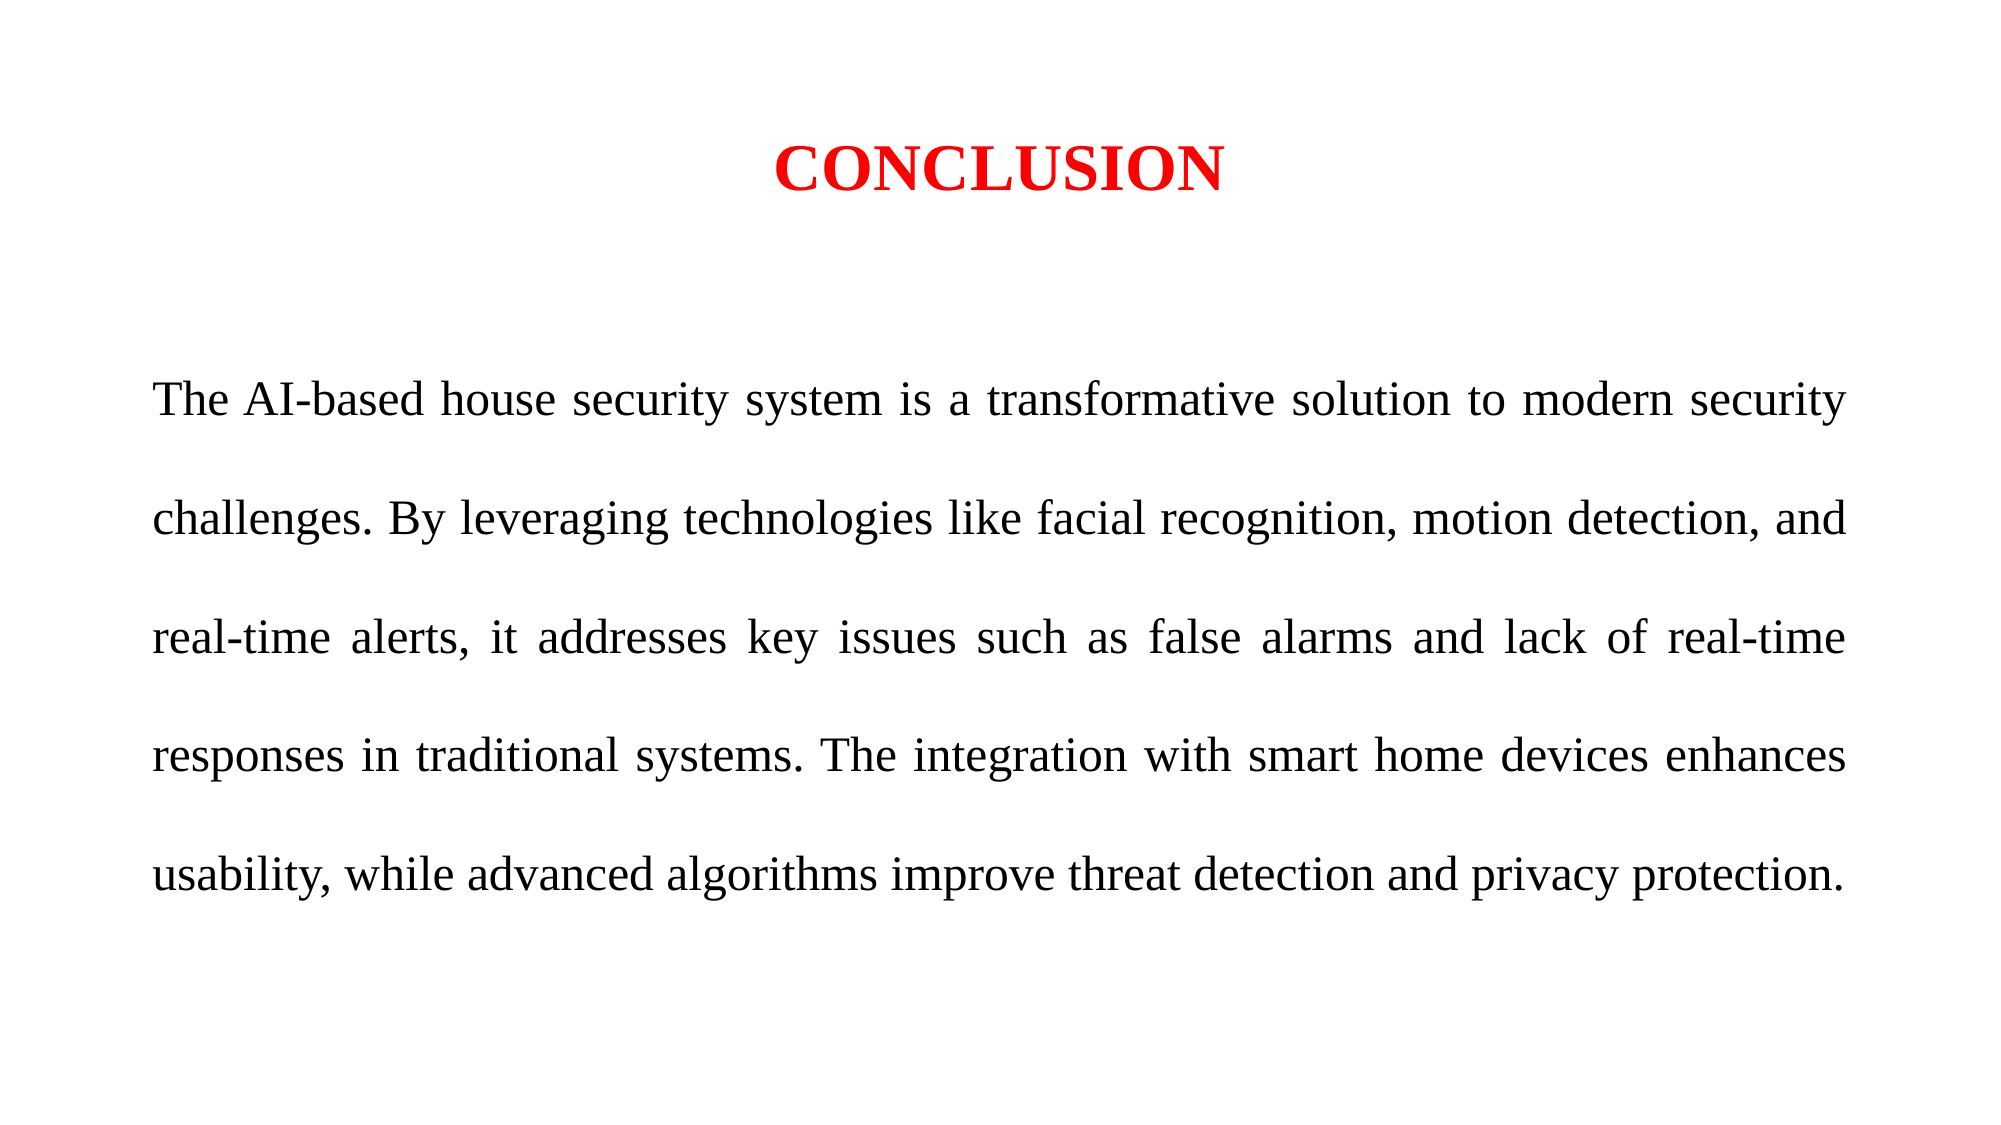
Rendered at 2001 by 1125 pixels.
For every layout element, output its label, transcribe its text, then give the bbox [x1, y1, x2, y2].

list The AI-based house security system is a transformative solution to modern security challenges. By leveraging technologies like facial recognition, motion detection, and real-time alerts, it addresses key issues such as false alarms and lack of real-time responses in traditional systems. The integration with smart home devices enhances usability, while advanced algorithms improve threat detection and privacy protection. [137, 299, 1863, 1014]
title CONCLUSION [137, 59, 1863, 278]
